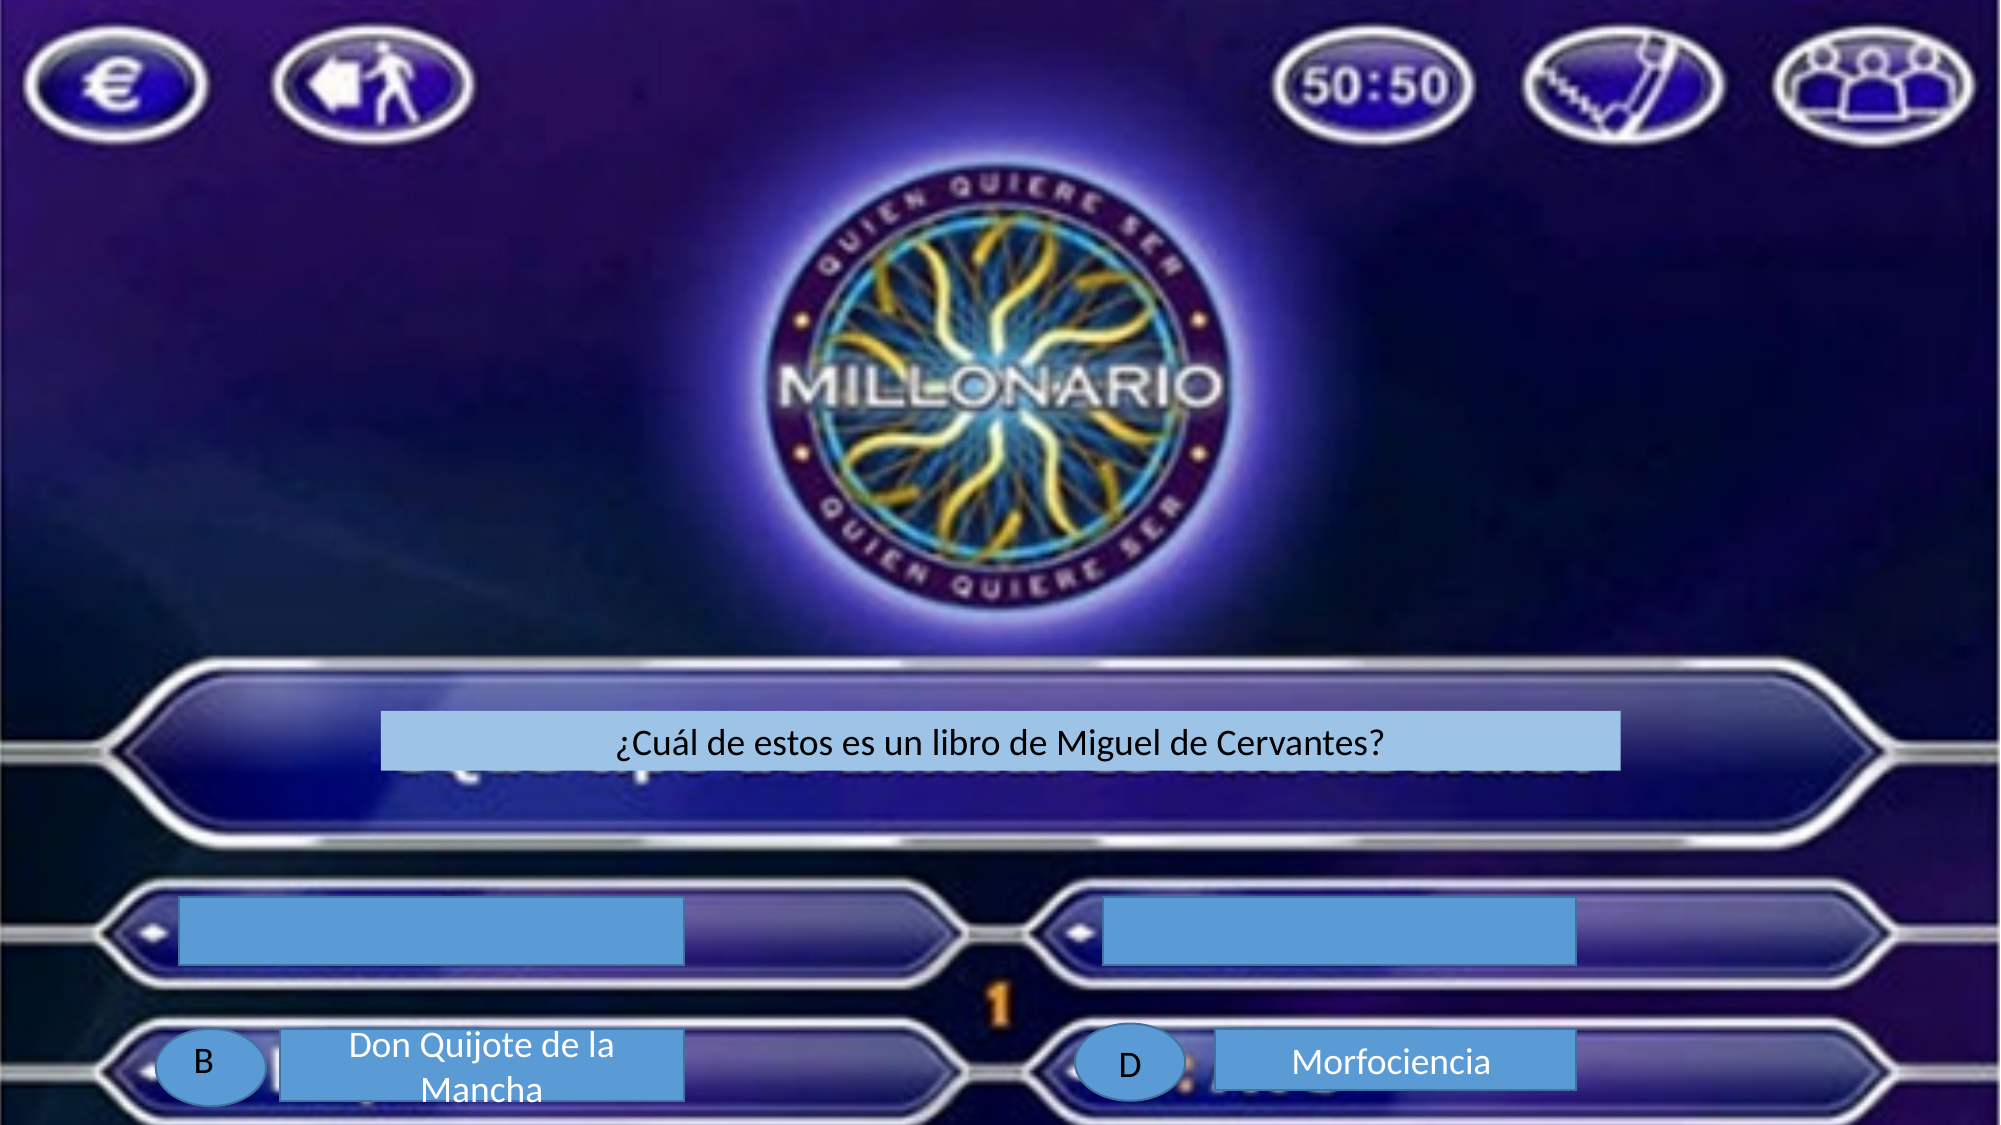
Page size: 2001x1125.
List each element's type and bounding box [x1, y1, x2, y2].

list [0, 0, 2000, 1125]
